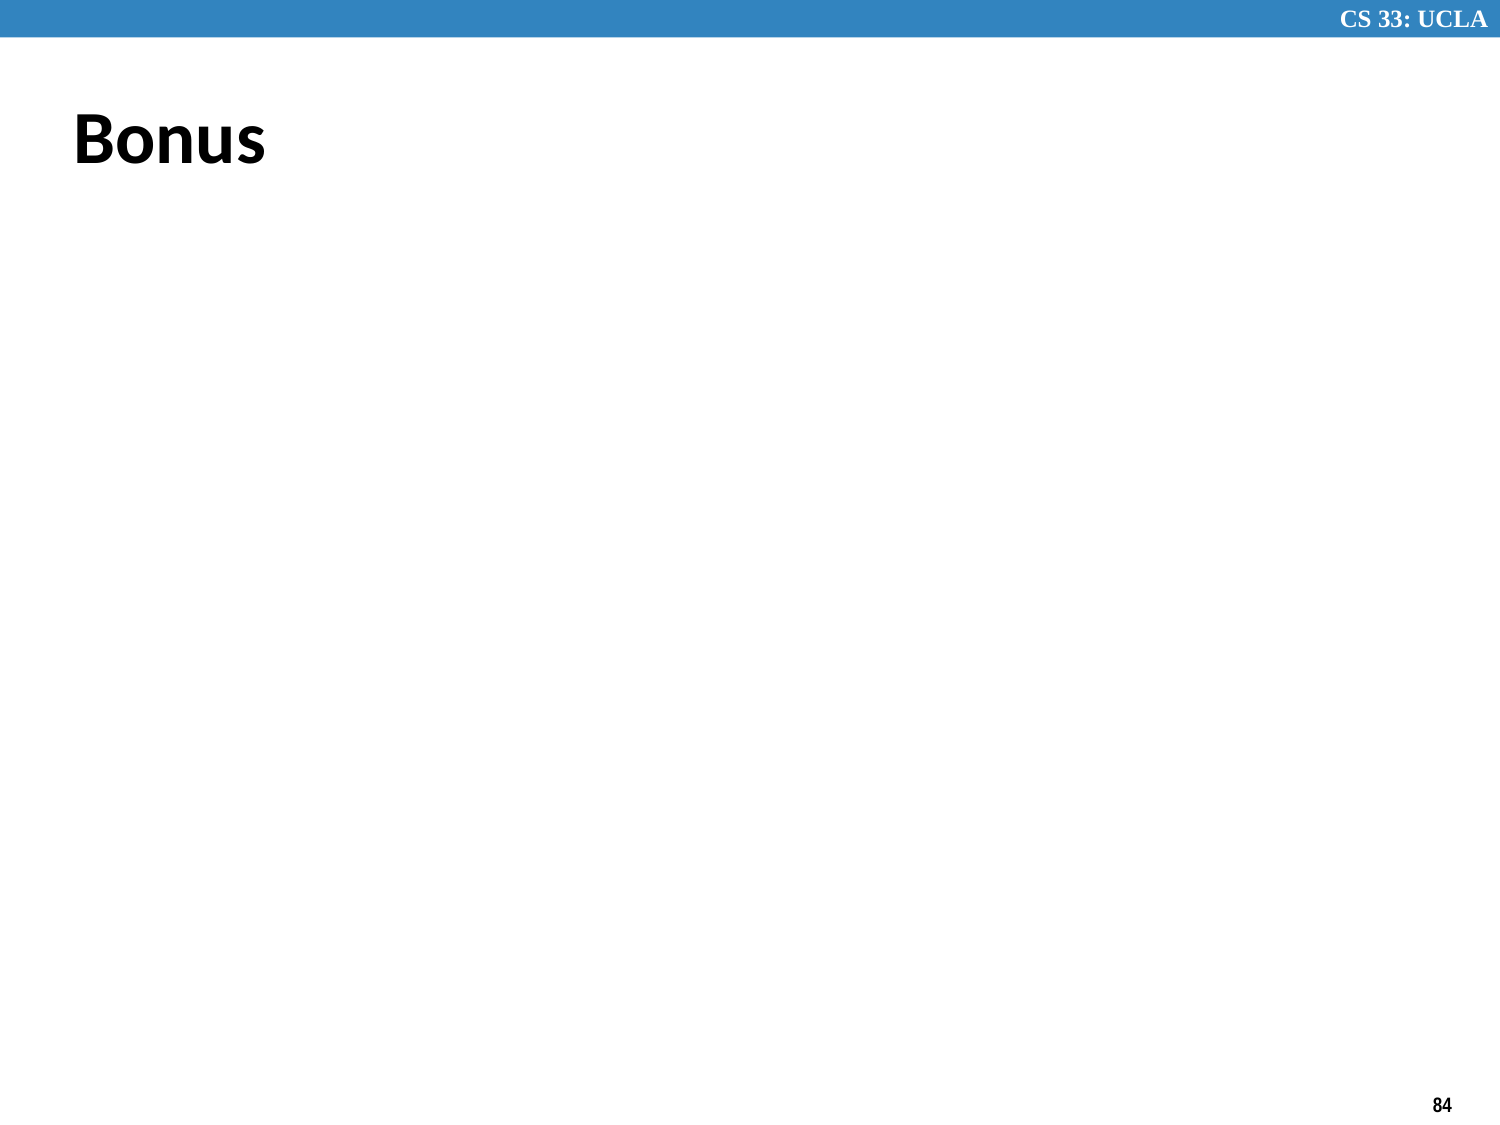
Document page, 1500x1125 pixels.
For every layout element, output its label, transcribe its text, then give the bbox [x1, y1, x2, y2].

title Bonus [58, 71, 1305, 197]
